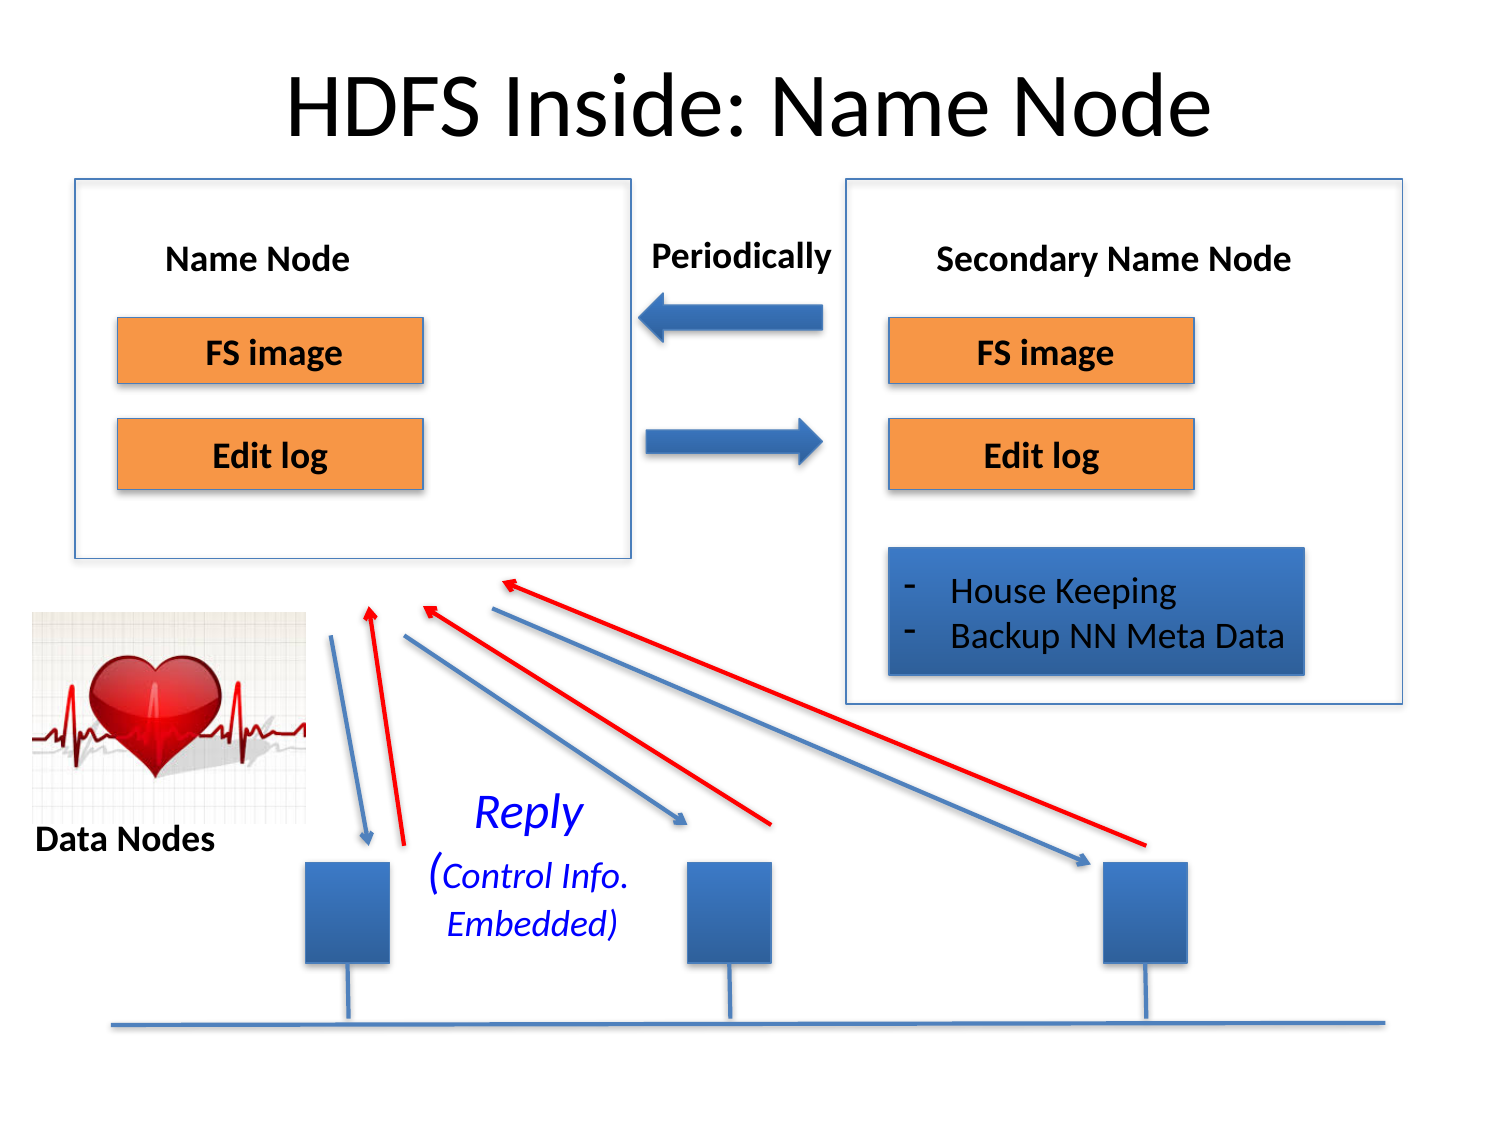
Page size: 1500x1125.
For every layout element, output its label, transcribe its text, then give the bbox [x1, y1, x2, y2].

text_box [845, 178, 1403, 705]
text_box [110, 1022, 1386, 1026]
text_box [687, 873, 772, 964]
text_box Data Nodes [20, 806, 331, 866]
text_box [74, 178, 632, 559]
text_box [645, 417, 823, 466]
text_box Name Node [150, 227, 461, 287]
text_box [368, 605, 405, 847]
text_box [422, 605, 494, 633]
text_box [330, 635, 370, 847]
text_box [1103, 862, 1188, 964]
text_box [403, 635, 486, 826]
text_box FS image [117, 317, 424, 384]
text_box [491, 608, 1092, 865]
picture [32, 611, 306, 825]
text_box Secondary Name Node [921, 227, 1373, 287]
text_box Edit log [888, 418, 1195, 490]
text_box [305, 862, 390, 964]
text_box Reply (Control Info. Embedded) [411, 833, 645, 952]
text_box FS image [888, 317, 1195, 384]
text_box [638, 292, 824, 343]
text_box House Keeping Backup NN Meta Data [888, 547, 1305, 676]
text_box Periodically [636, 224, 889, 284]
text_box Edit log [117, 418, 424, 490]
title HDFS Inside: Name Node [75, 5, 1425, 193]
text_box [501, 580, 1147, 846]
